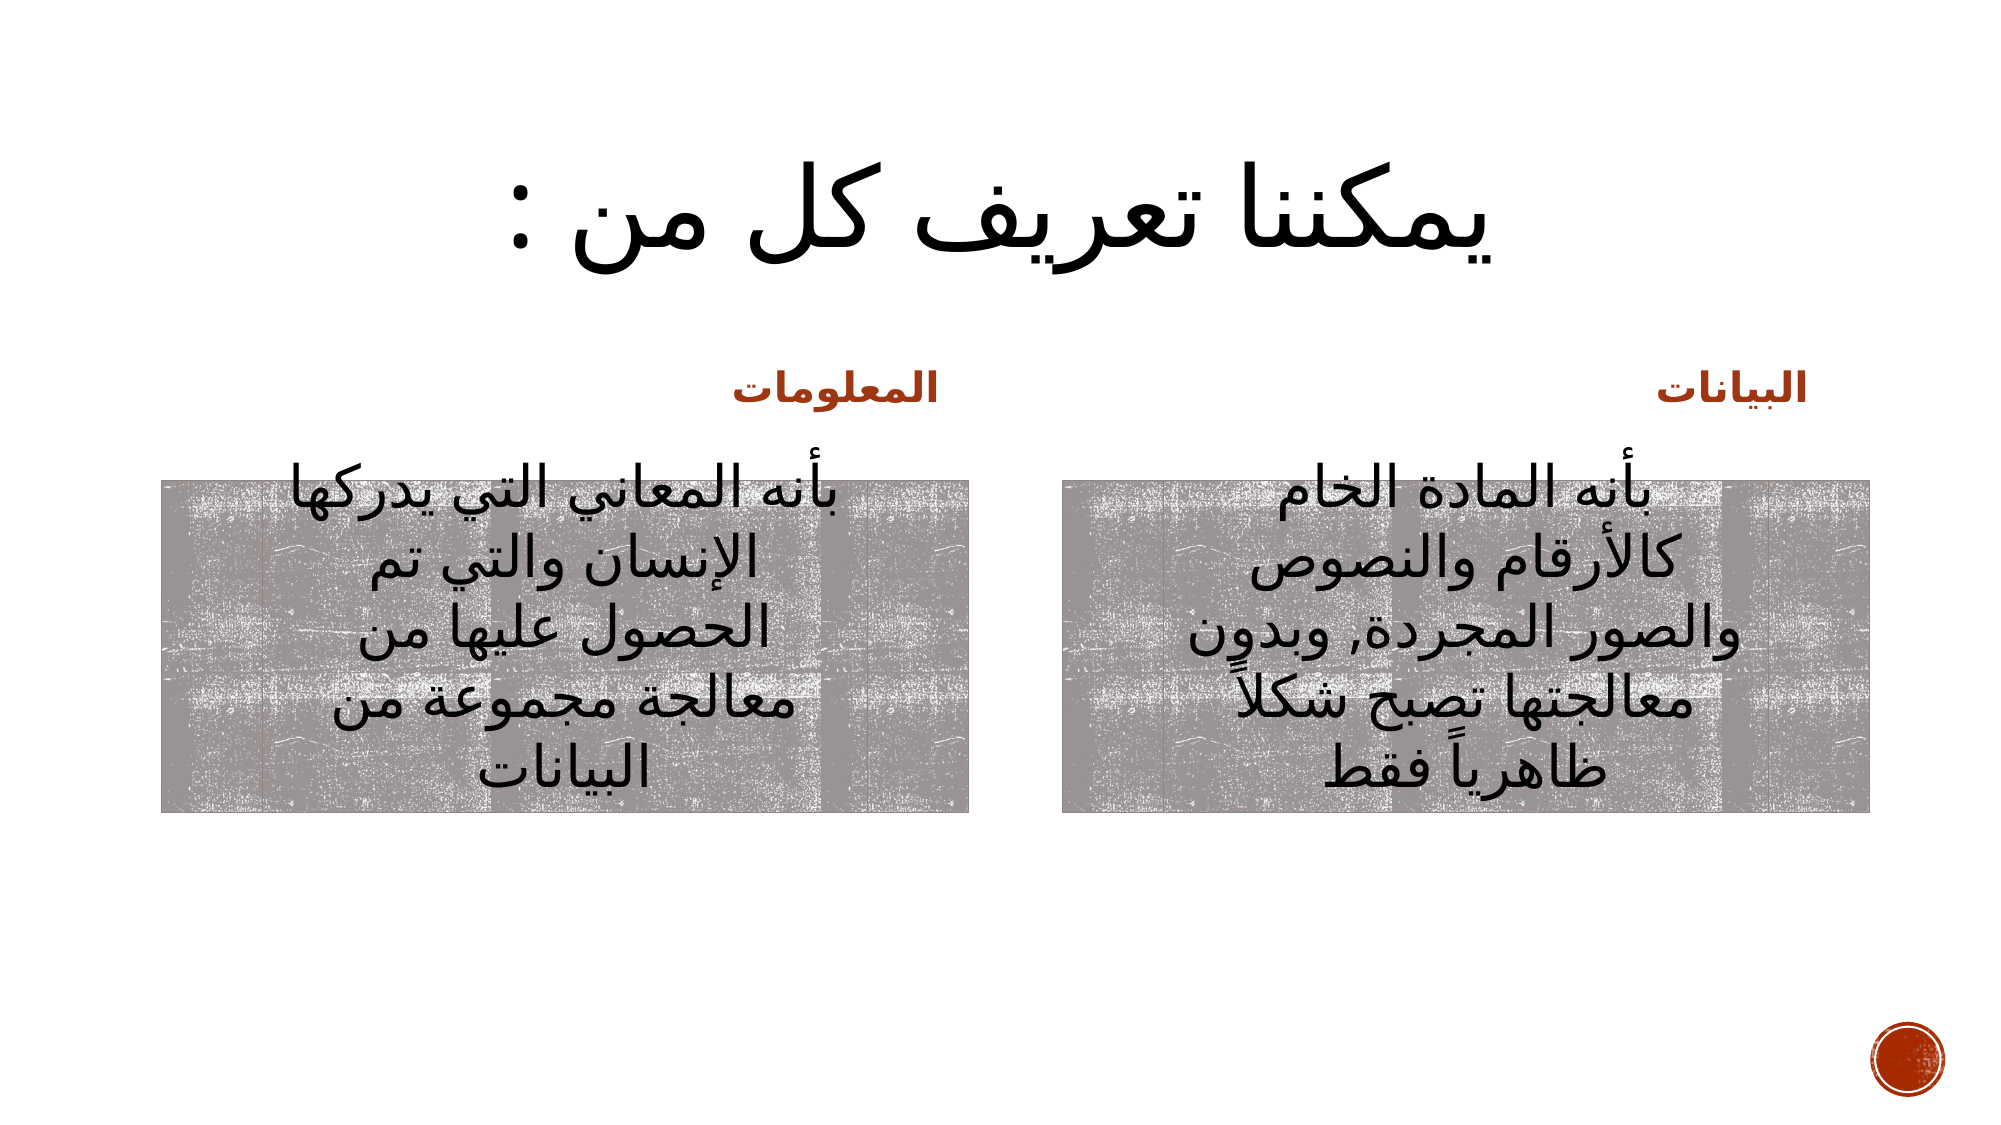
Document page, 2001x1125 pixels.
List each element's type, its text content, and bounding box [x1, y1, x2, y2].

list المعلومات [174, 336, 955, 441]
list البيانات [1043, 336, 1824, 441]
text_box بأنه المعاني التي يدركها الإنسان والتي تم الحصول عليها من معالجة مجموعة من البيانات [161, 480, 969, 813]
text_box بأنه المادة الخام كالأرقام والنصوص والصور المجردة, وبدون معالجتها تصبح شكلاً ظاهرياً فقط [1062, 480, 1870, 813]
title يمكننا تعريف كل من : [175, 79, 1826, 344]
